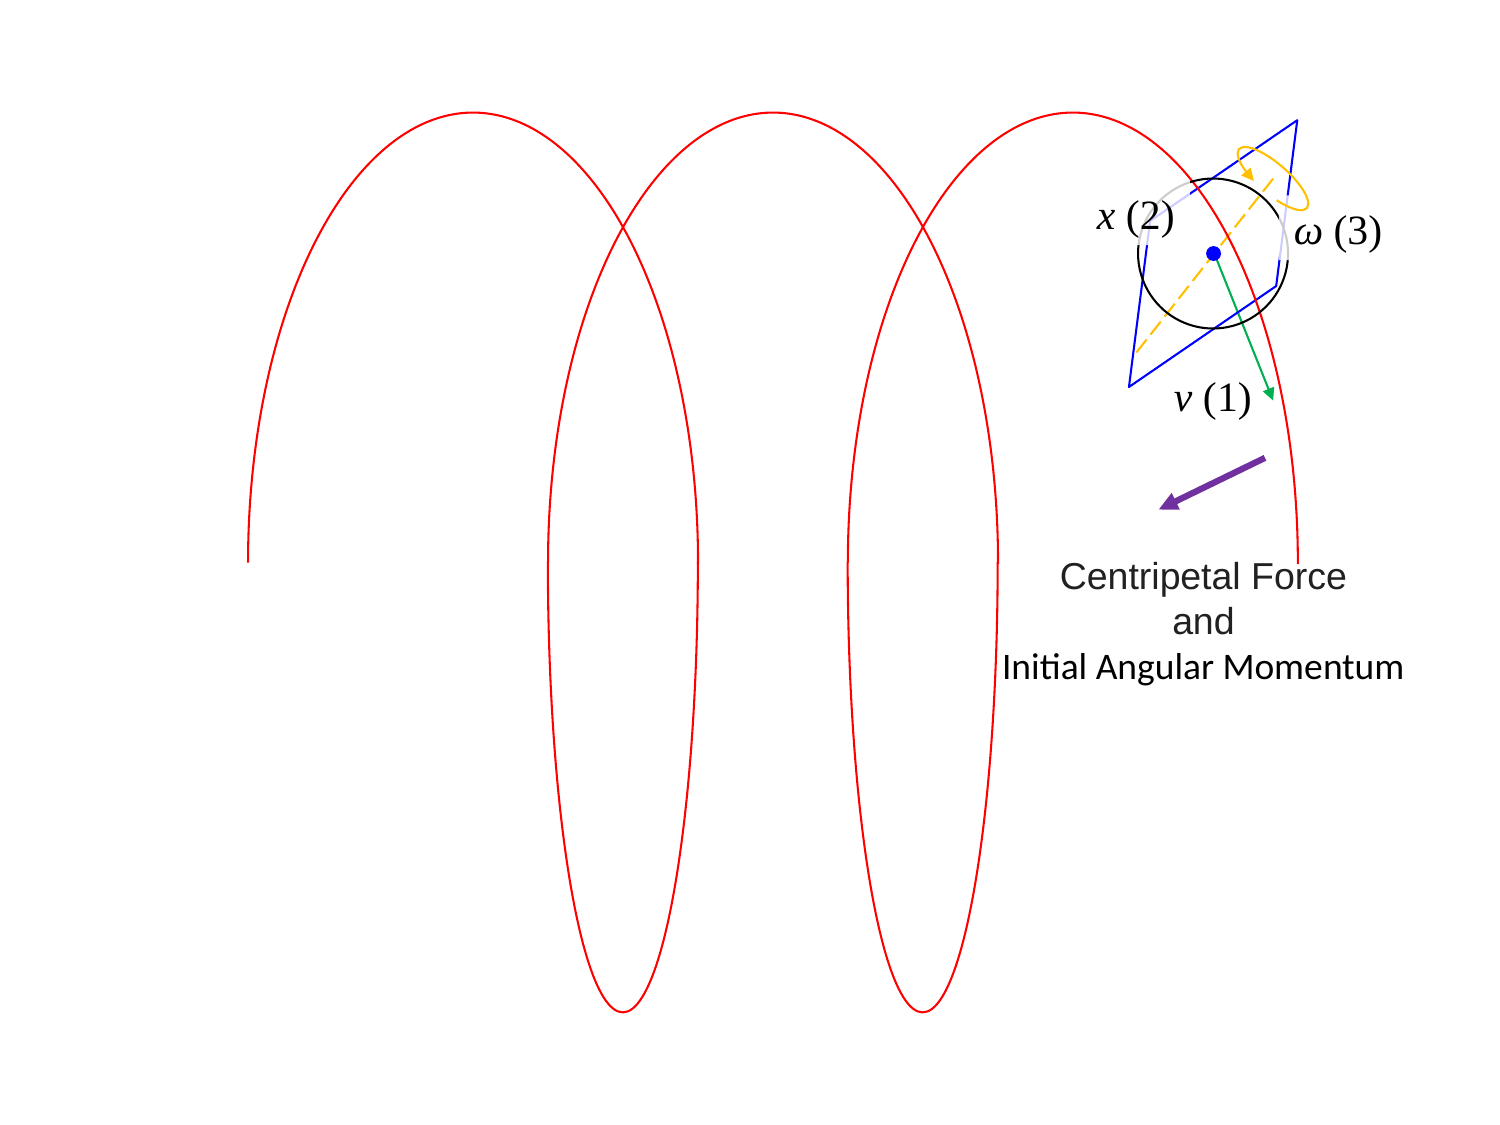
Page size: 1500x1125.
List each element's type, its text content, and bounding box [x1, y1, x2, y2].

text_box Centripetal Force and Initial Angular Momentum [1303, 544, 1420, 695]
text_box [1158, 457, 1266, 510]
text_box ω (3) [1303, 195, 1398, 261]
text_box [1303, 188, 1310, 211]
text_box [247, 112, 1299, 1013]
